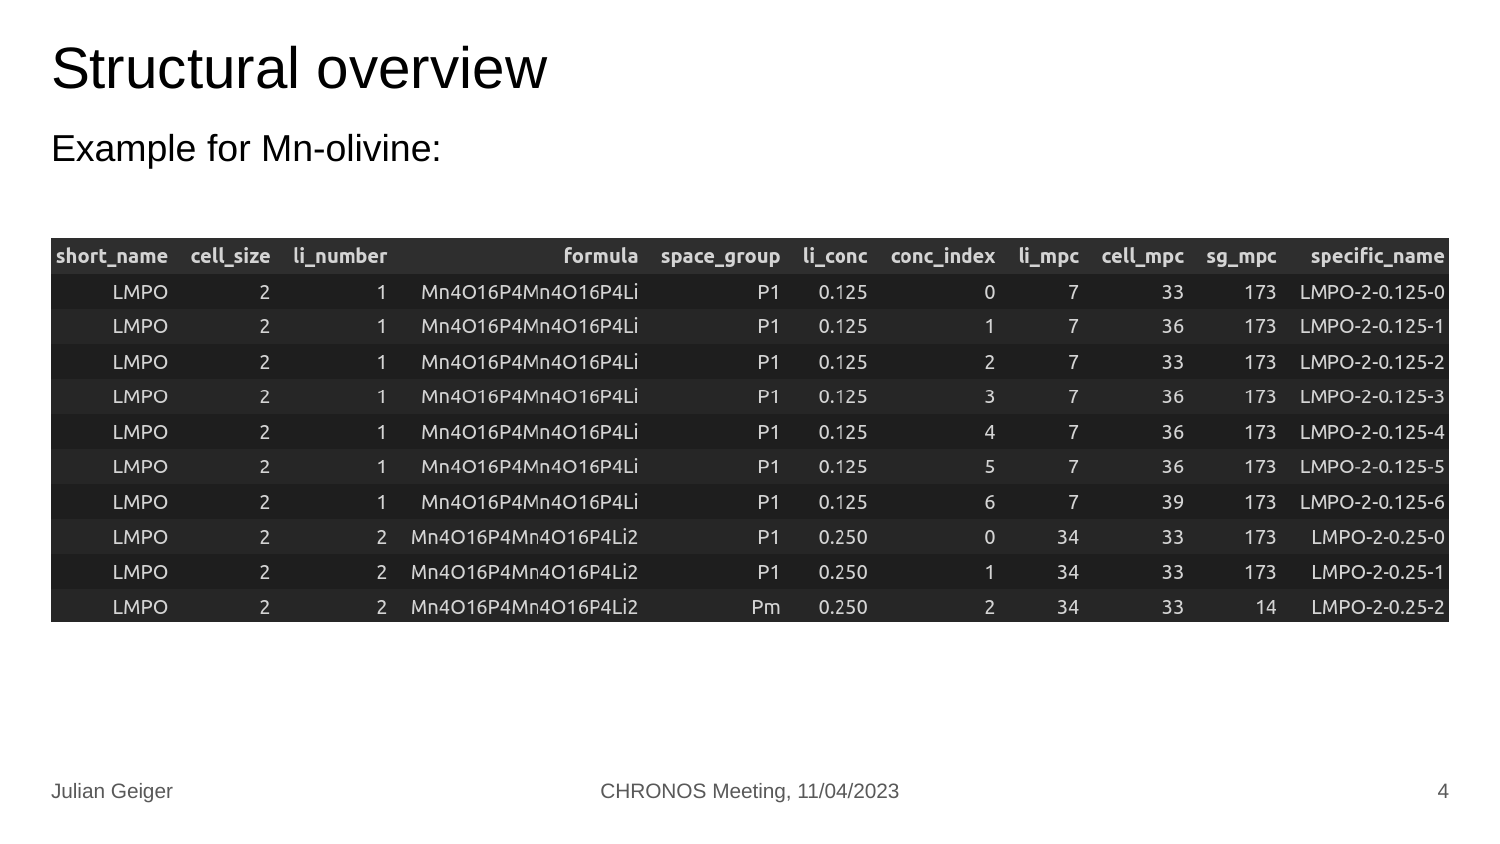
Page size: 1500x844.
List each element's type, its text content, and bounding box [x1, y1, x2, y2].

text_box CHRONOS Meeting, 11/04/2023 [557, 777, 943, 803]
picture [50, 238, 1450, 622]
list Example for Mn-olivine: [51, 123, 525, 173]
slide_number ‹#› [1410, 628, 1449, 844]
text_box Julian Geiger [51, 777, 180, 803]
title Structural overview [51, 29, 1449, 124]
